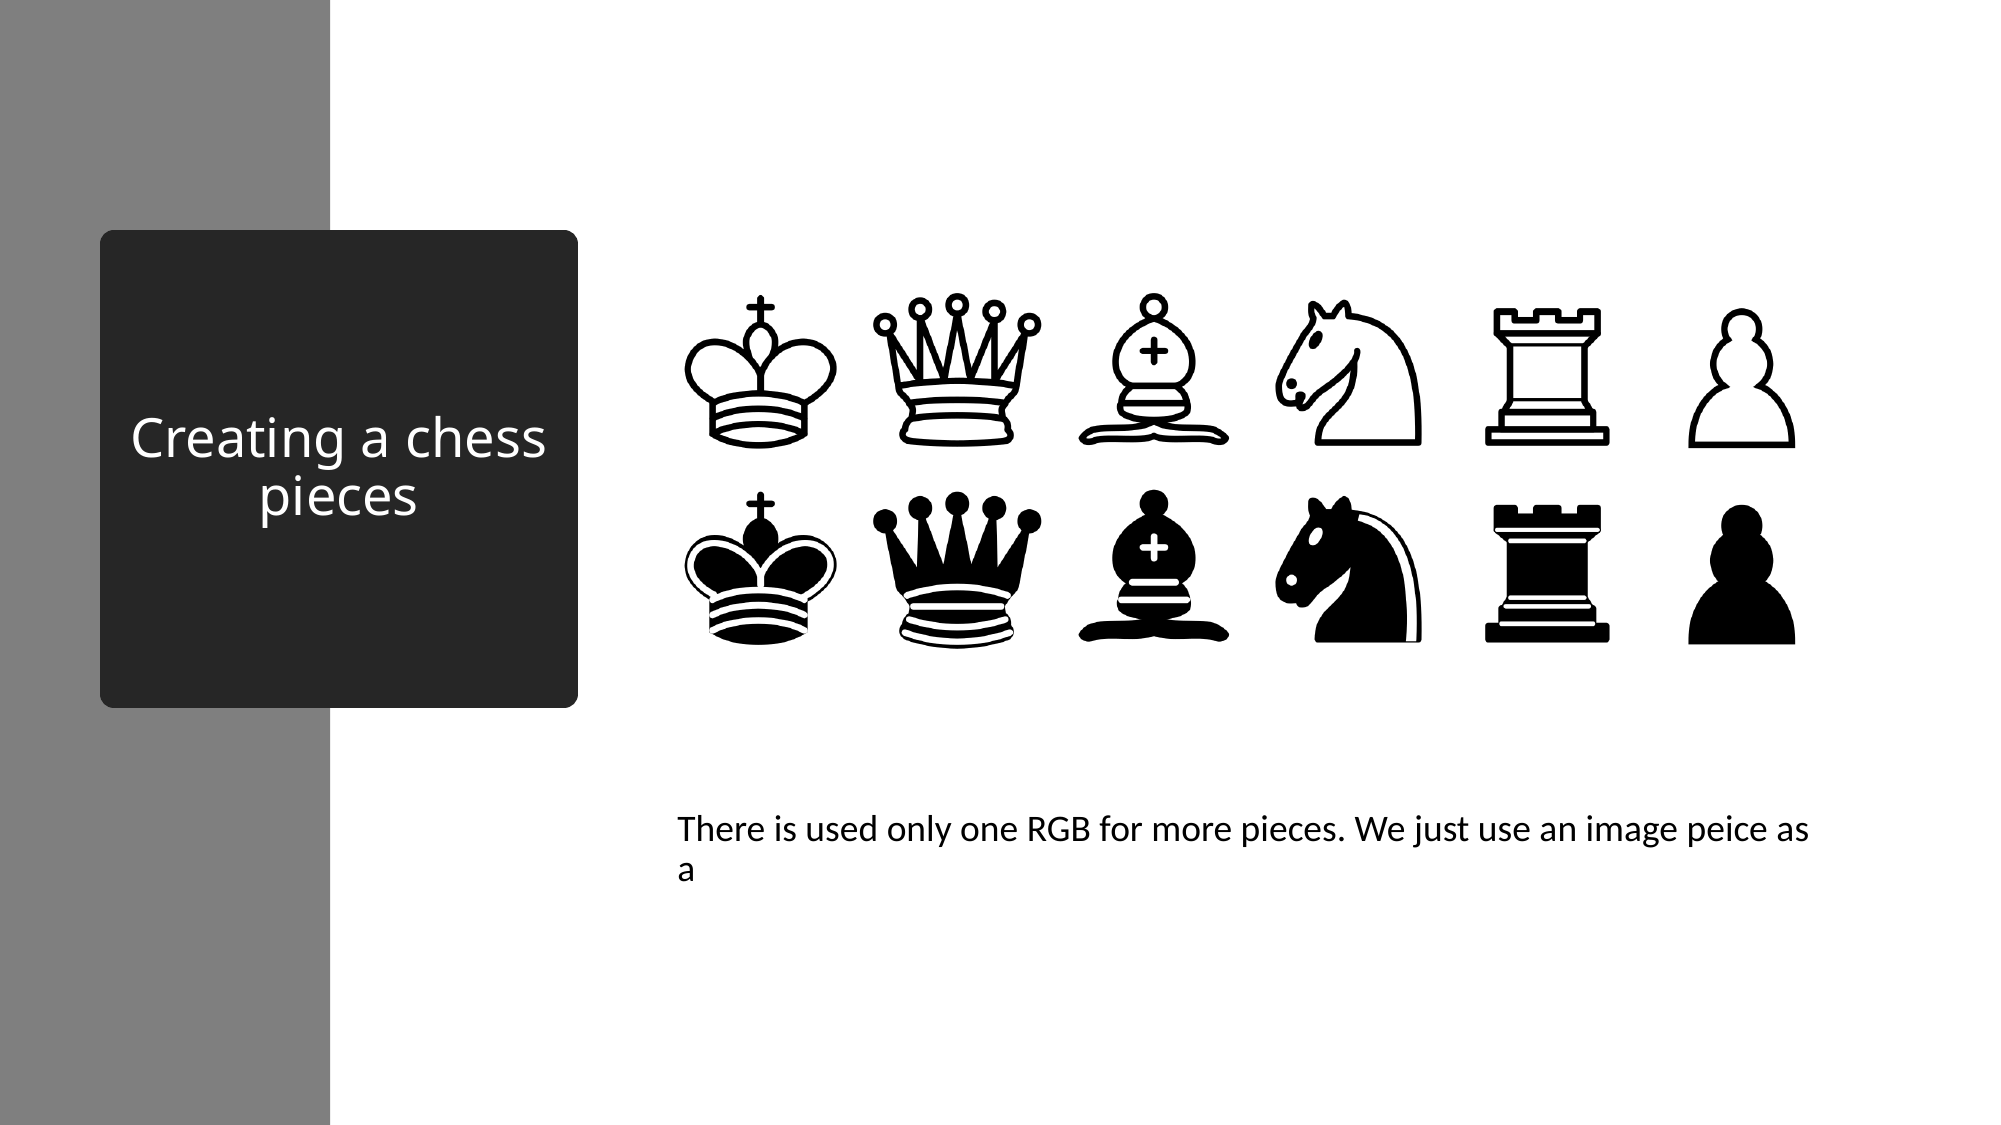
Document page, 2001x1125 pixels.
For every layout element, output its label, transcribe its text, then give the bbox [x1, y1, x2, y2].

picture [662, 272, 1842, 665]
list There is used only one RGB for more pieces. We just use an image peice as a [662, 801, 1842, 1014]
title Creating a chess pieces [113, 243, 564, 694]
text_box [0, 0, 331, 1125]
